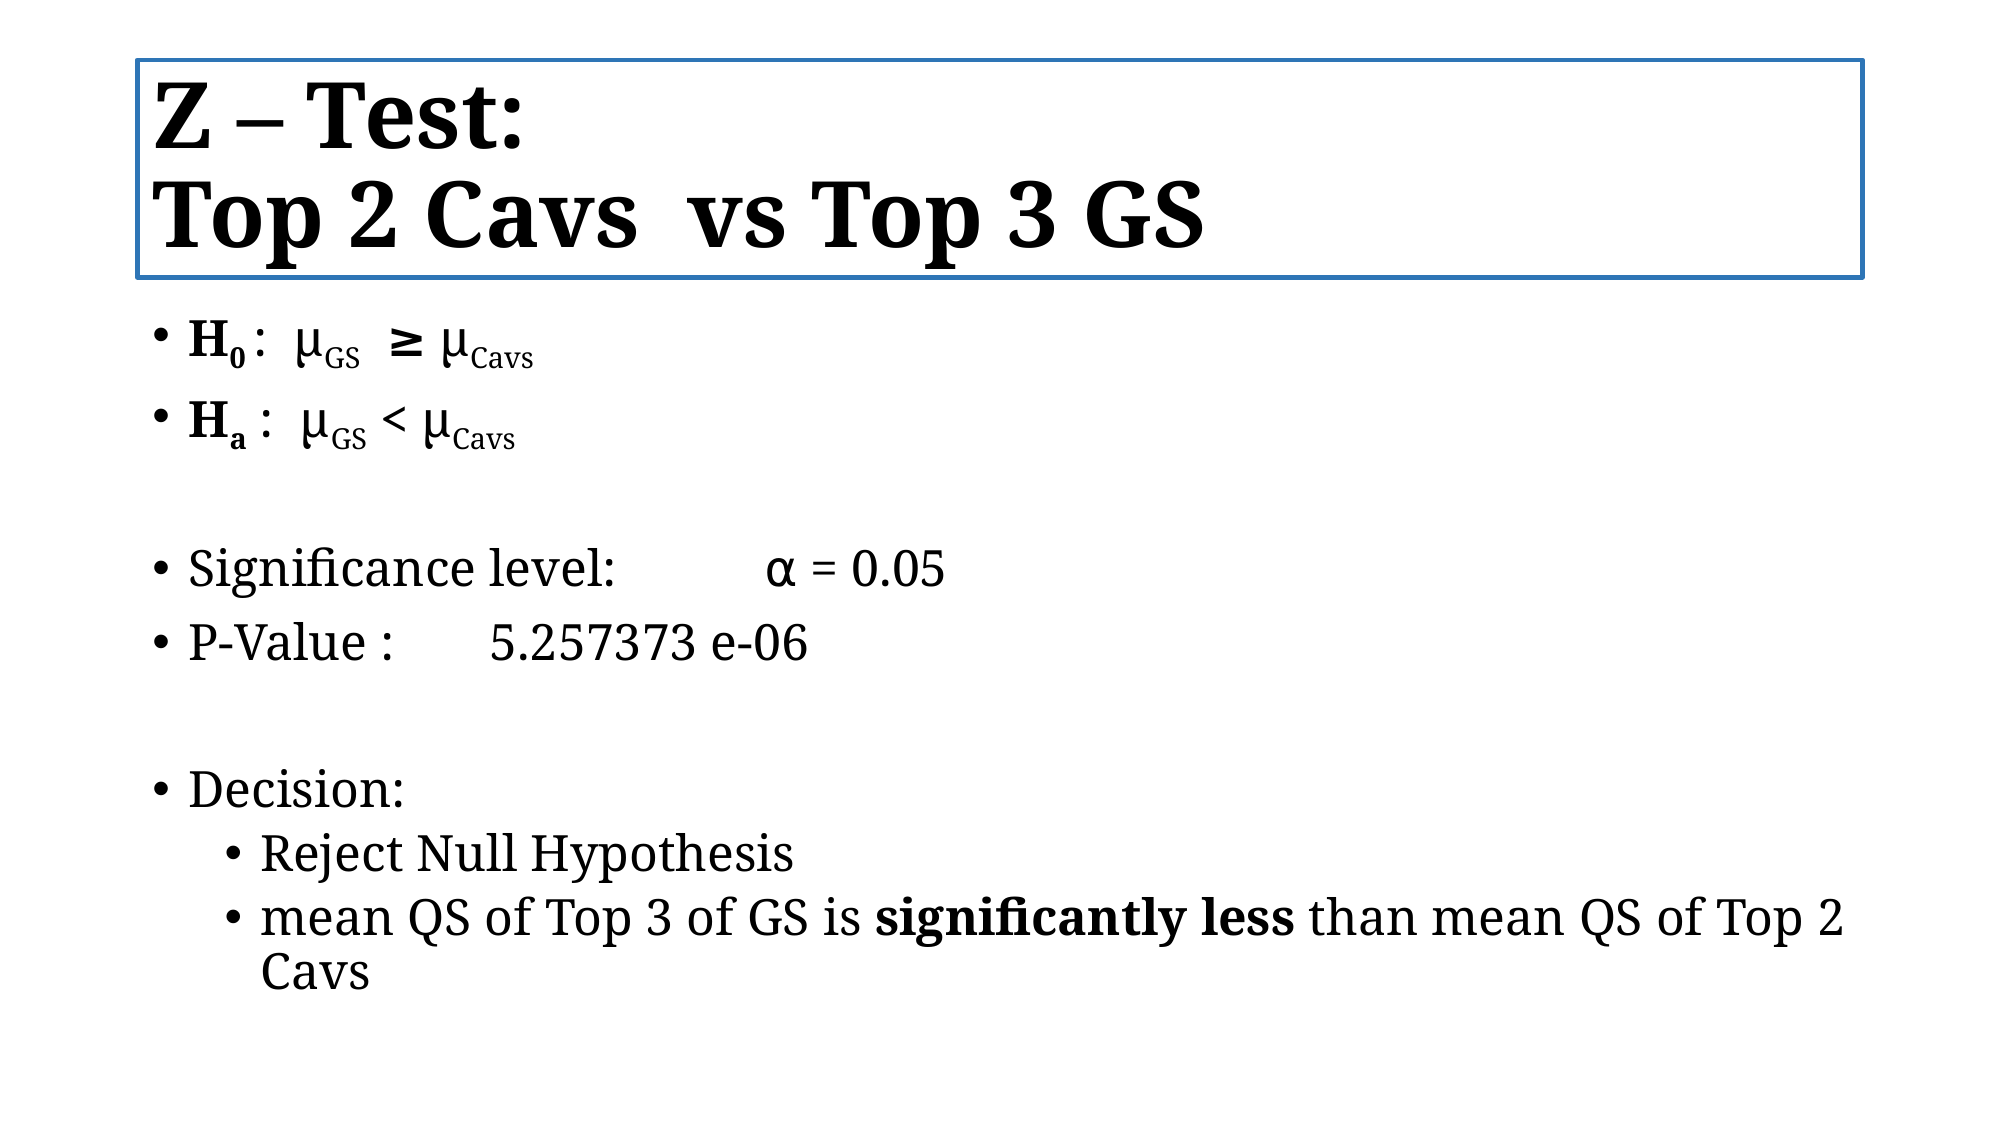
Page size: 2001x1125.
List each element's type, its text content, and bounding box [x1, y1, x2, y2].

list H0 : μGS ≥ μCavs Ha : μGS < μCavs Significance level: ⍺ = 0.05 P-Value : 5.257373 e-06 Decision: Reject Null Hypothesis mean QS of Top 3 of GS is significantly less than mean QS of Top 2 Cavs [137, 299, 1863, 1014]
title Z – Test: Top 2 Cavs vs Top 3 GS [135, 58, 1865, 280]
